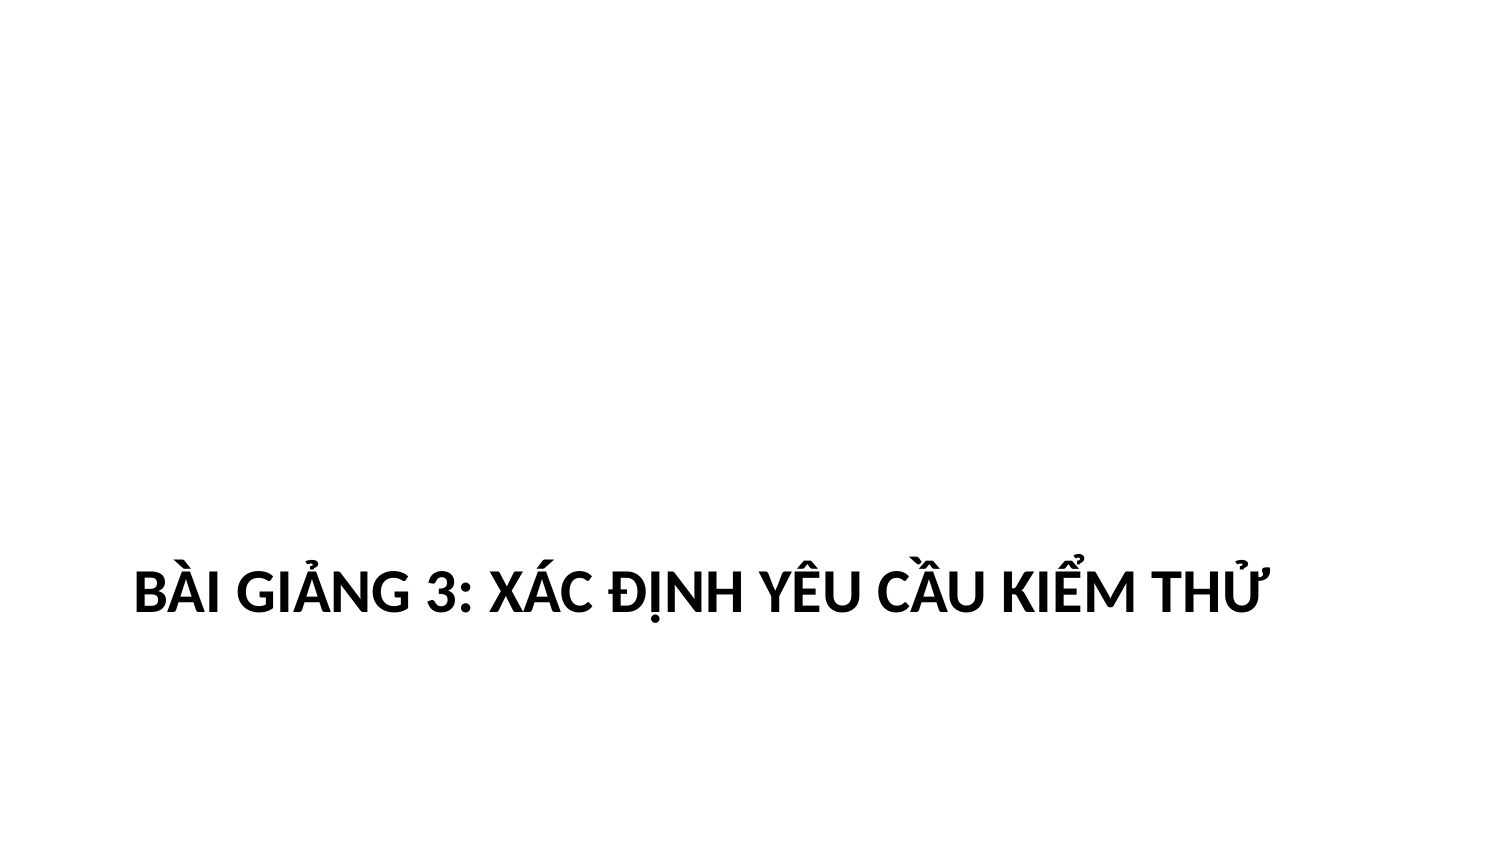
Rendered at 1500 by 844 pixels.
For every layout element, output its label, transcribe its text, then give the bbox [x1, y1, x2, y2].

title Bài Giảng 3: Xác Định Yêu Cầu Kiểm Thử [118, 542, 1394, 710]
